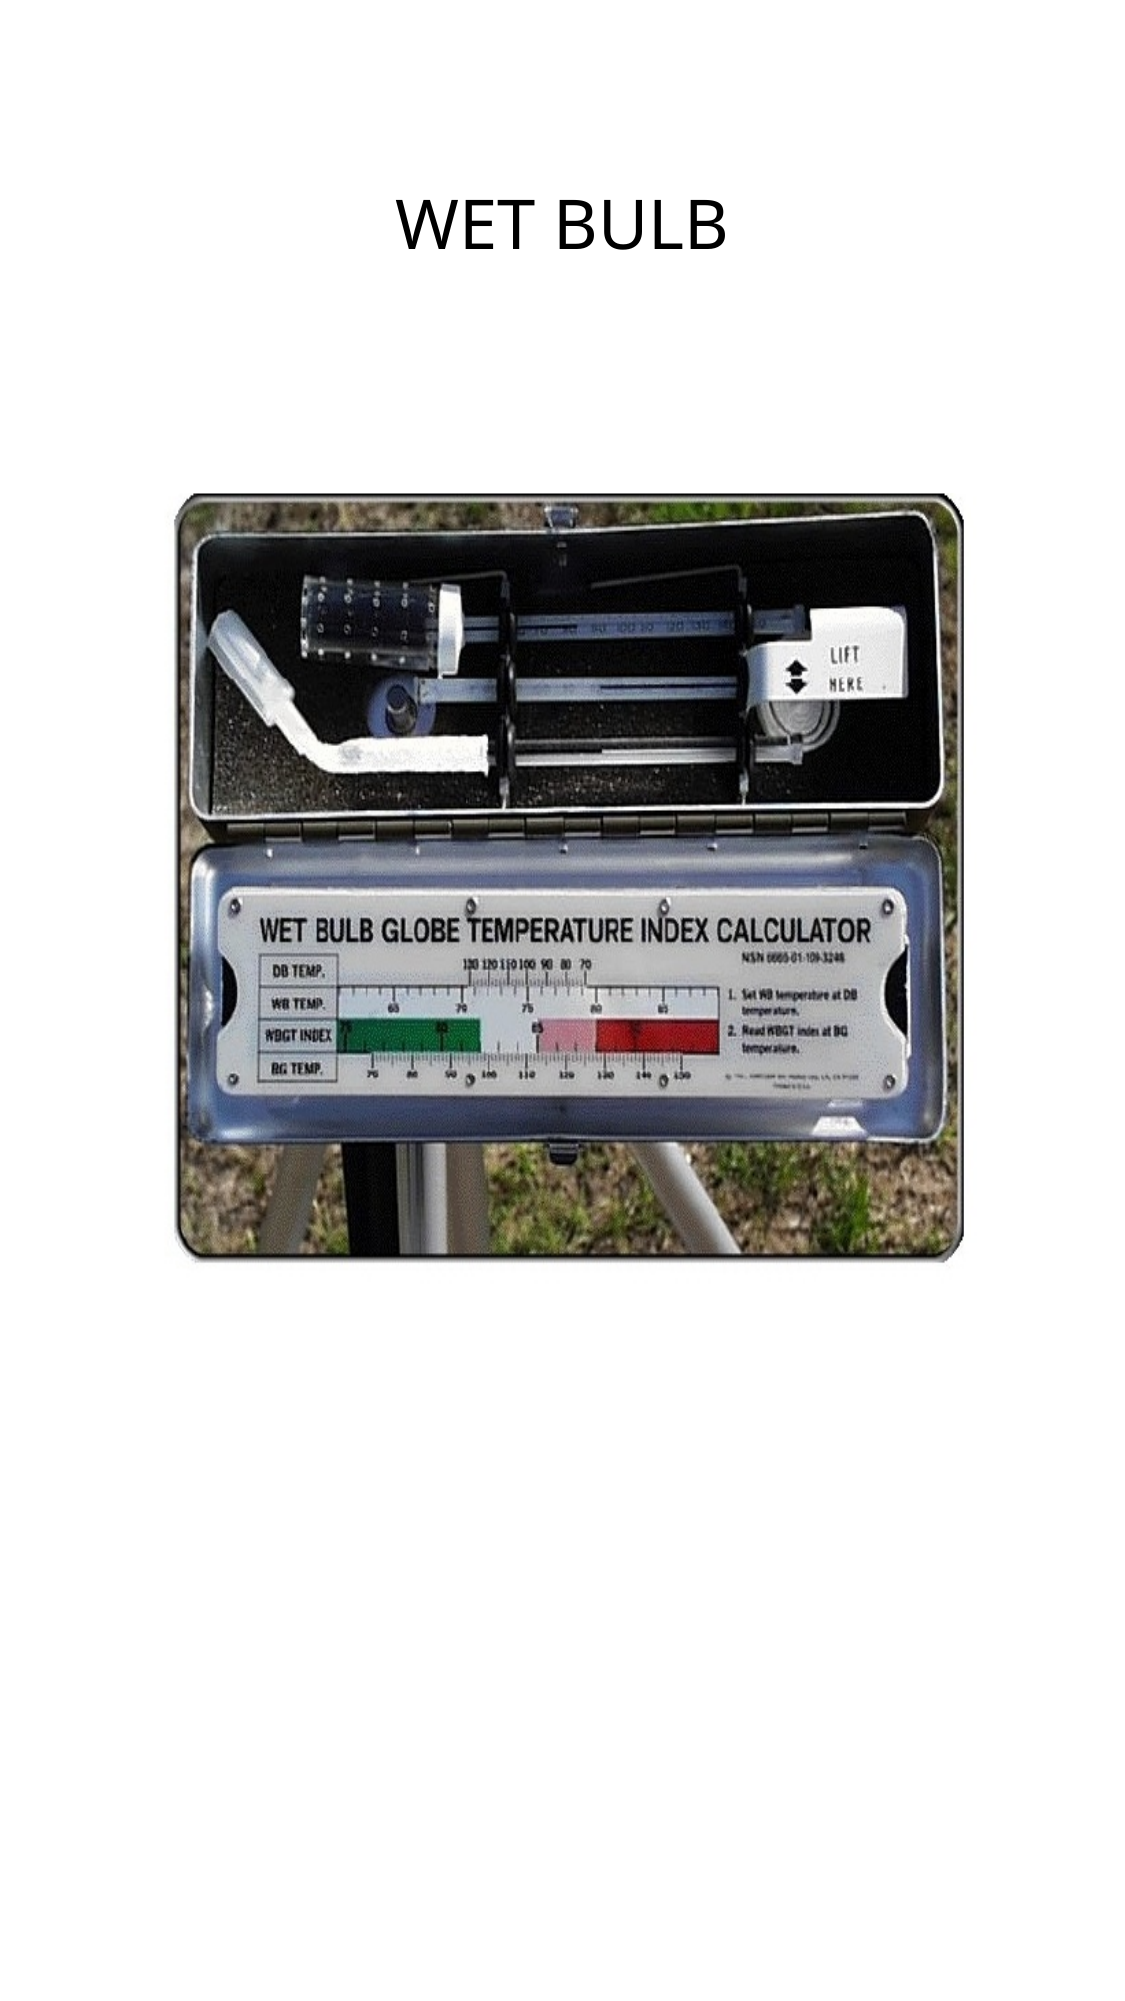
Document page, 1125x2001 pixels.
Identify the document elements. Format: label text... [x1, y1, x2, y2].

title WET BULB [77, 106, 1048, 348]
picture [77, 492, 1082, 1391]
